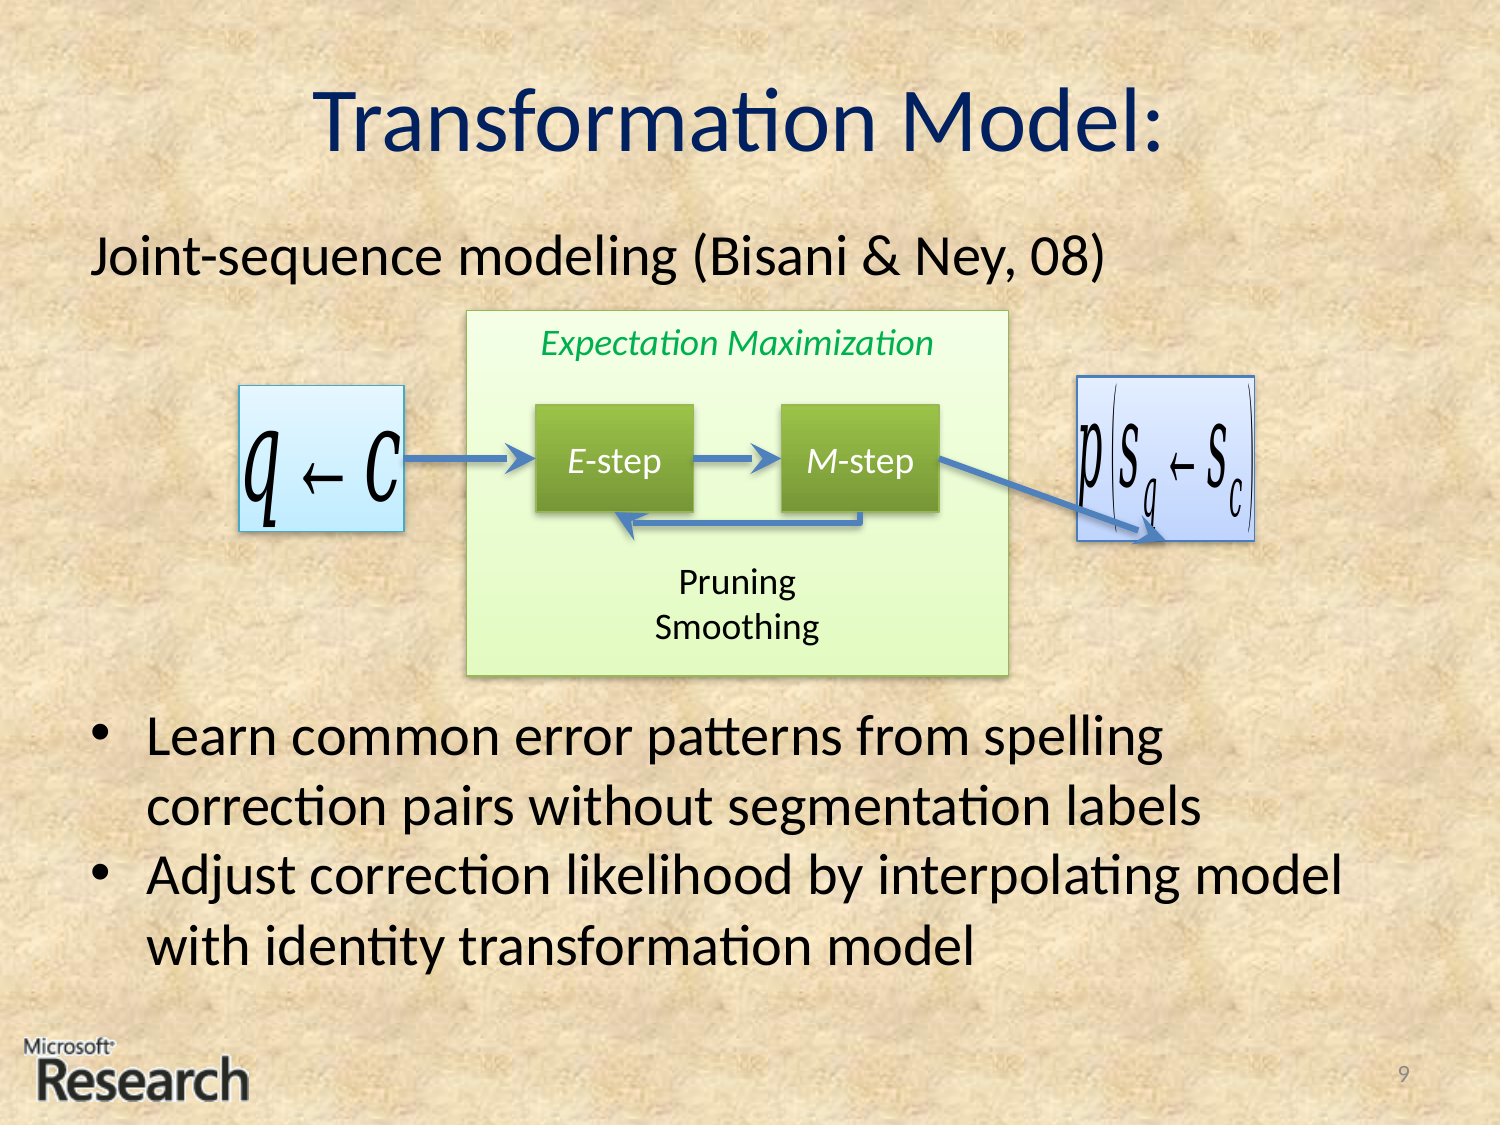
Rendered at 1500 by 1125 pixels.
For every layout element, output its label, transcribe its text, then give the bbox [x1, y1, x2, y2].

slide_number 9 [1074, 1042, 1425, 1103]
list Joint-sequence modeling (Bisani & Ney, 08) Learn common error patterns from spelling correction pairs without segmentation labels Adjust correction likelihood by interpolating model with identity transformation model [75, 209, 1425, 1029]
picture [0, 0, 1500, 1125]
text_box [239, 310, 1255, 677]
